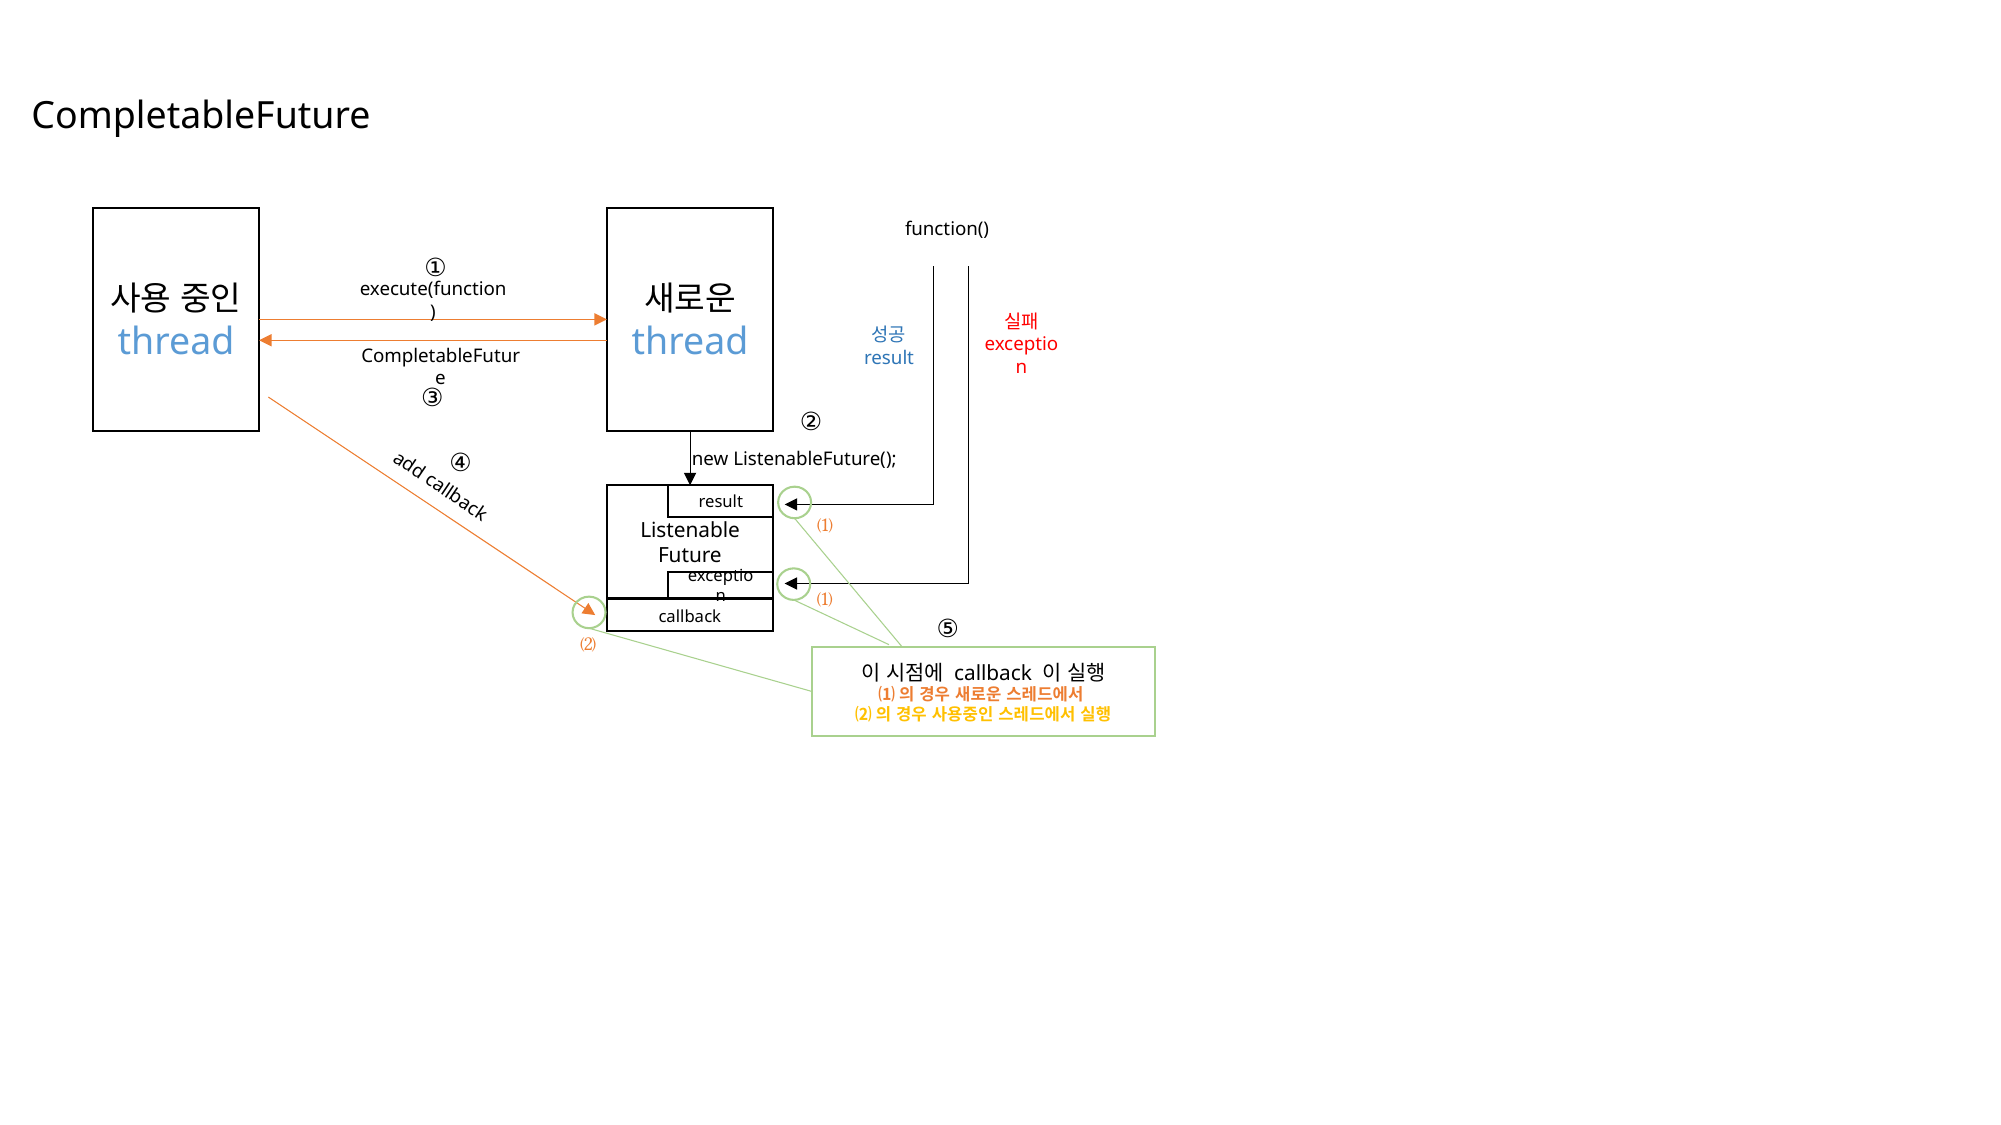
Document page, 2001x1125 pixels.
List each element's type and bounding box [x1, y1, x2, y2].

text_box [13, 78, 1155, 737]
